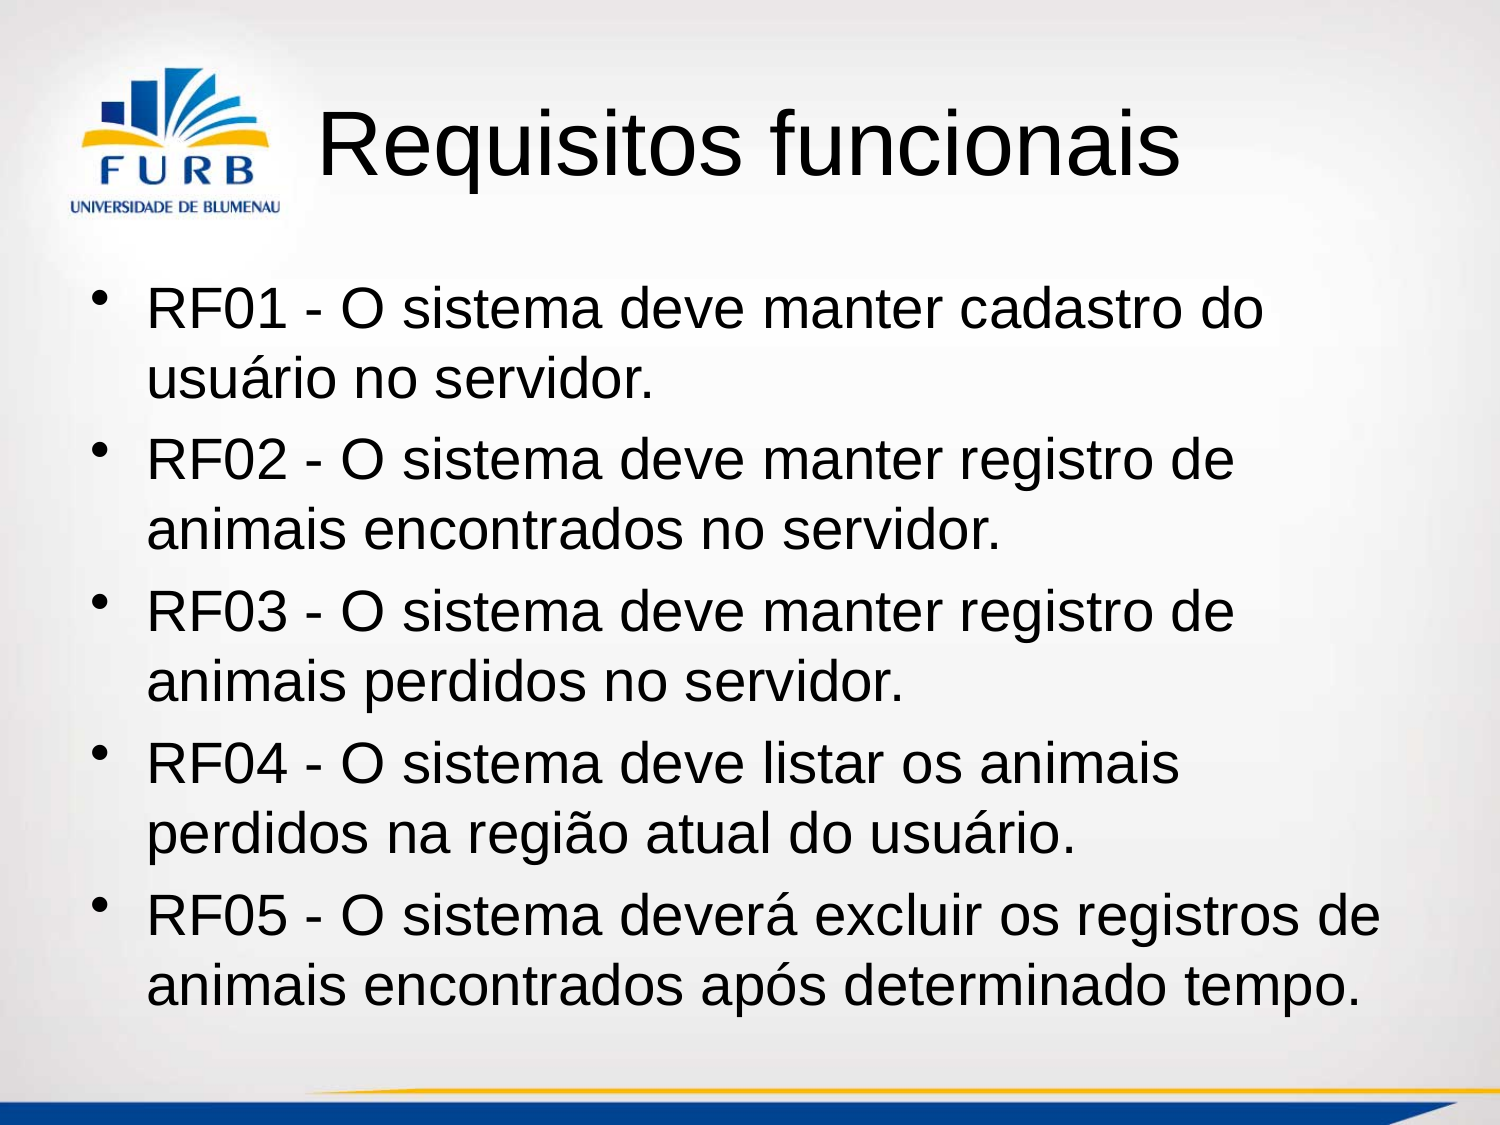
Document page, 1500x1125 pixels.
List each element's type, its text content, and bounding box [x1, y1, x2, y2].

list RF01 - O sistema deve manter cadastro do usuário no servidor. RF02 - O sistema deve manter registro de animais encontrados no servidor. RF03 - O sistema deve manter registro de animais perdidos no servidor. RF04 - O sistema deve listar os animais perdidos na região atual do usuário. RF05 - O sistema deverá excluir os registros de animais encontrados após determinado tempo. [75, 262, 1425, 1005]
picture [0, 0, 1500, 1125]
title Requisitos funcionais [75, 45, 1425, 233]
